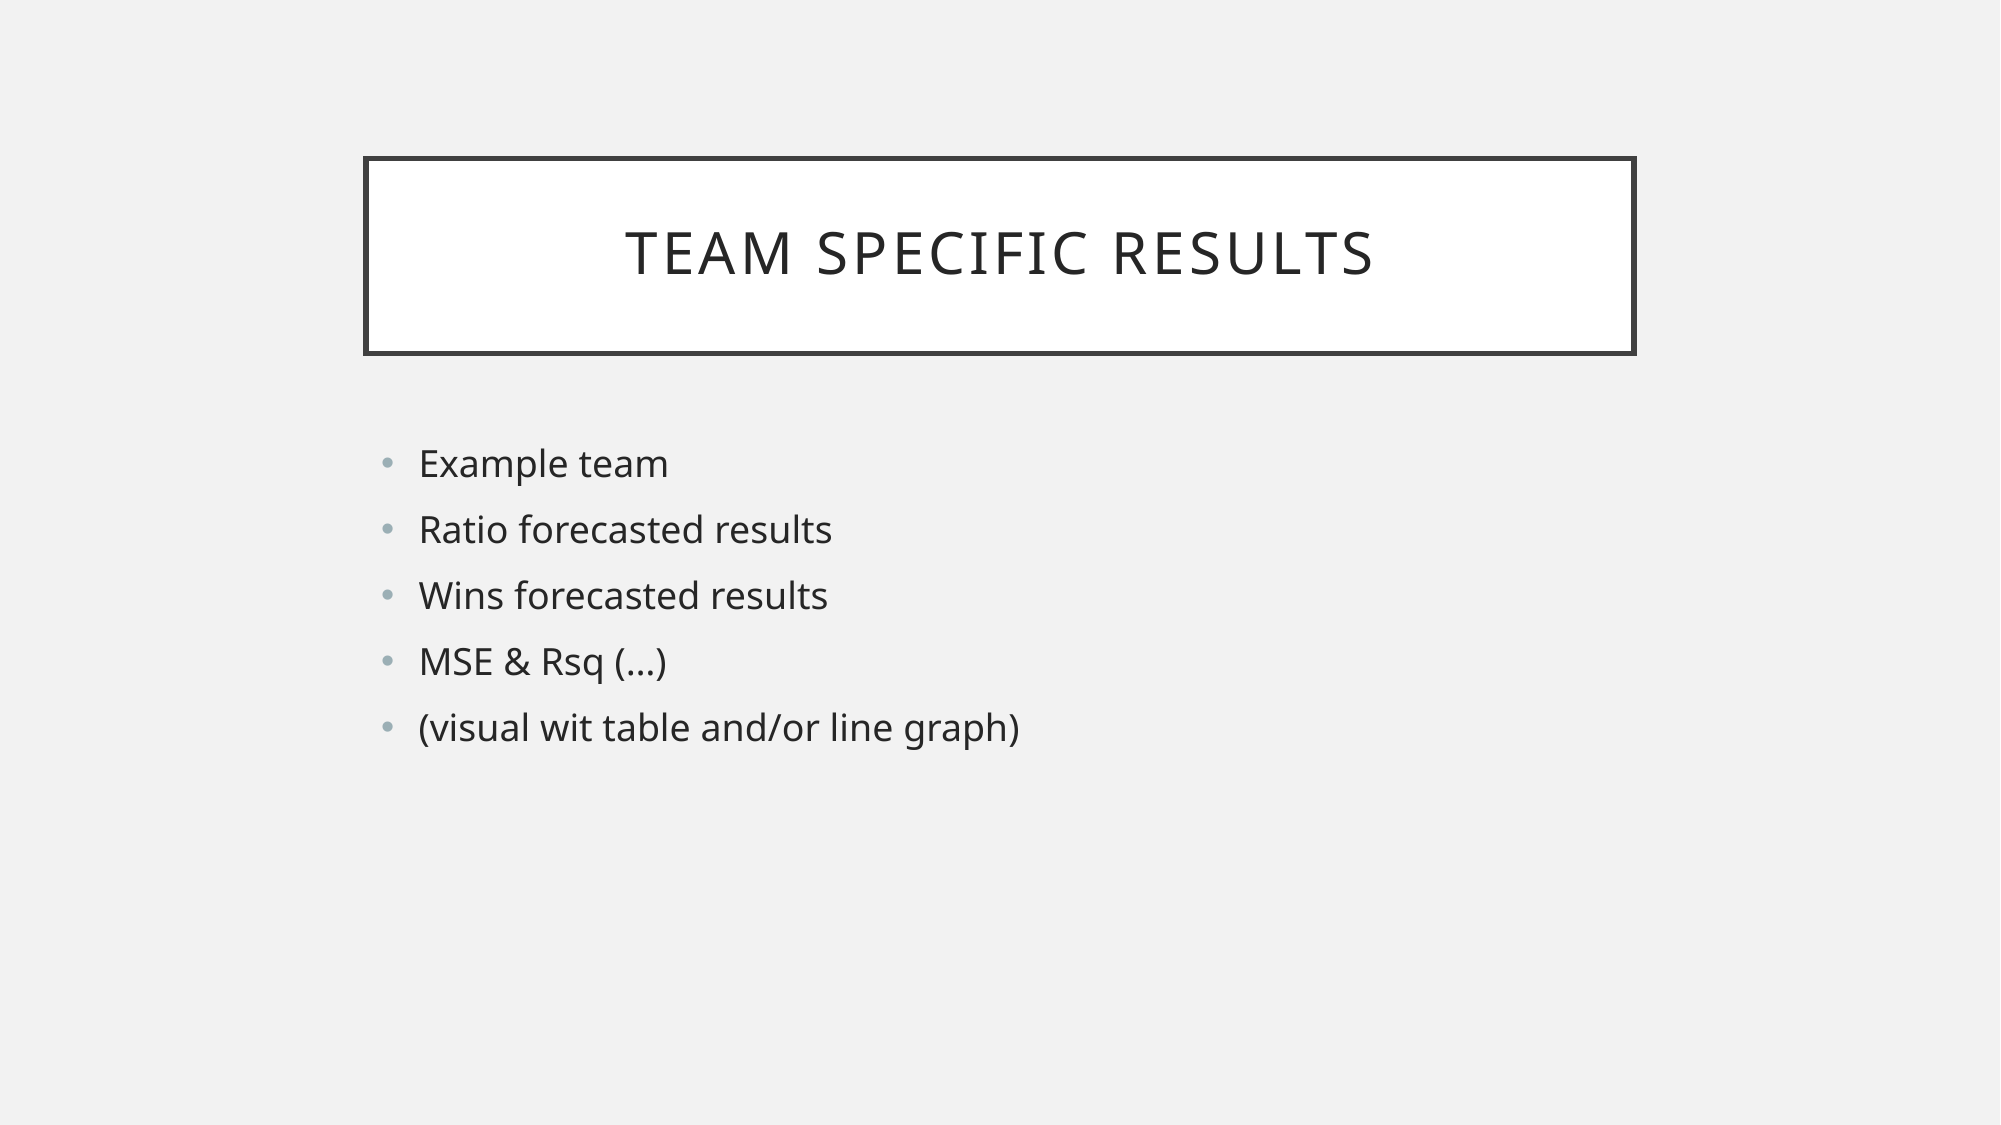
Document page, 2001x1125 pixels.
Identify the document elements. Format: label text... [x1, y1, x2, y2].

list Example team Ratio forecasted results Wins forecasted results MSE & Rsq (…) (visual wit table and/or line graph) [366, 432, 1634, 942]
title Team Specific Results [363, 156, 1637, 356]
